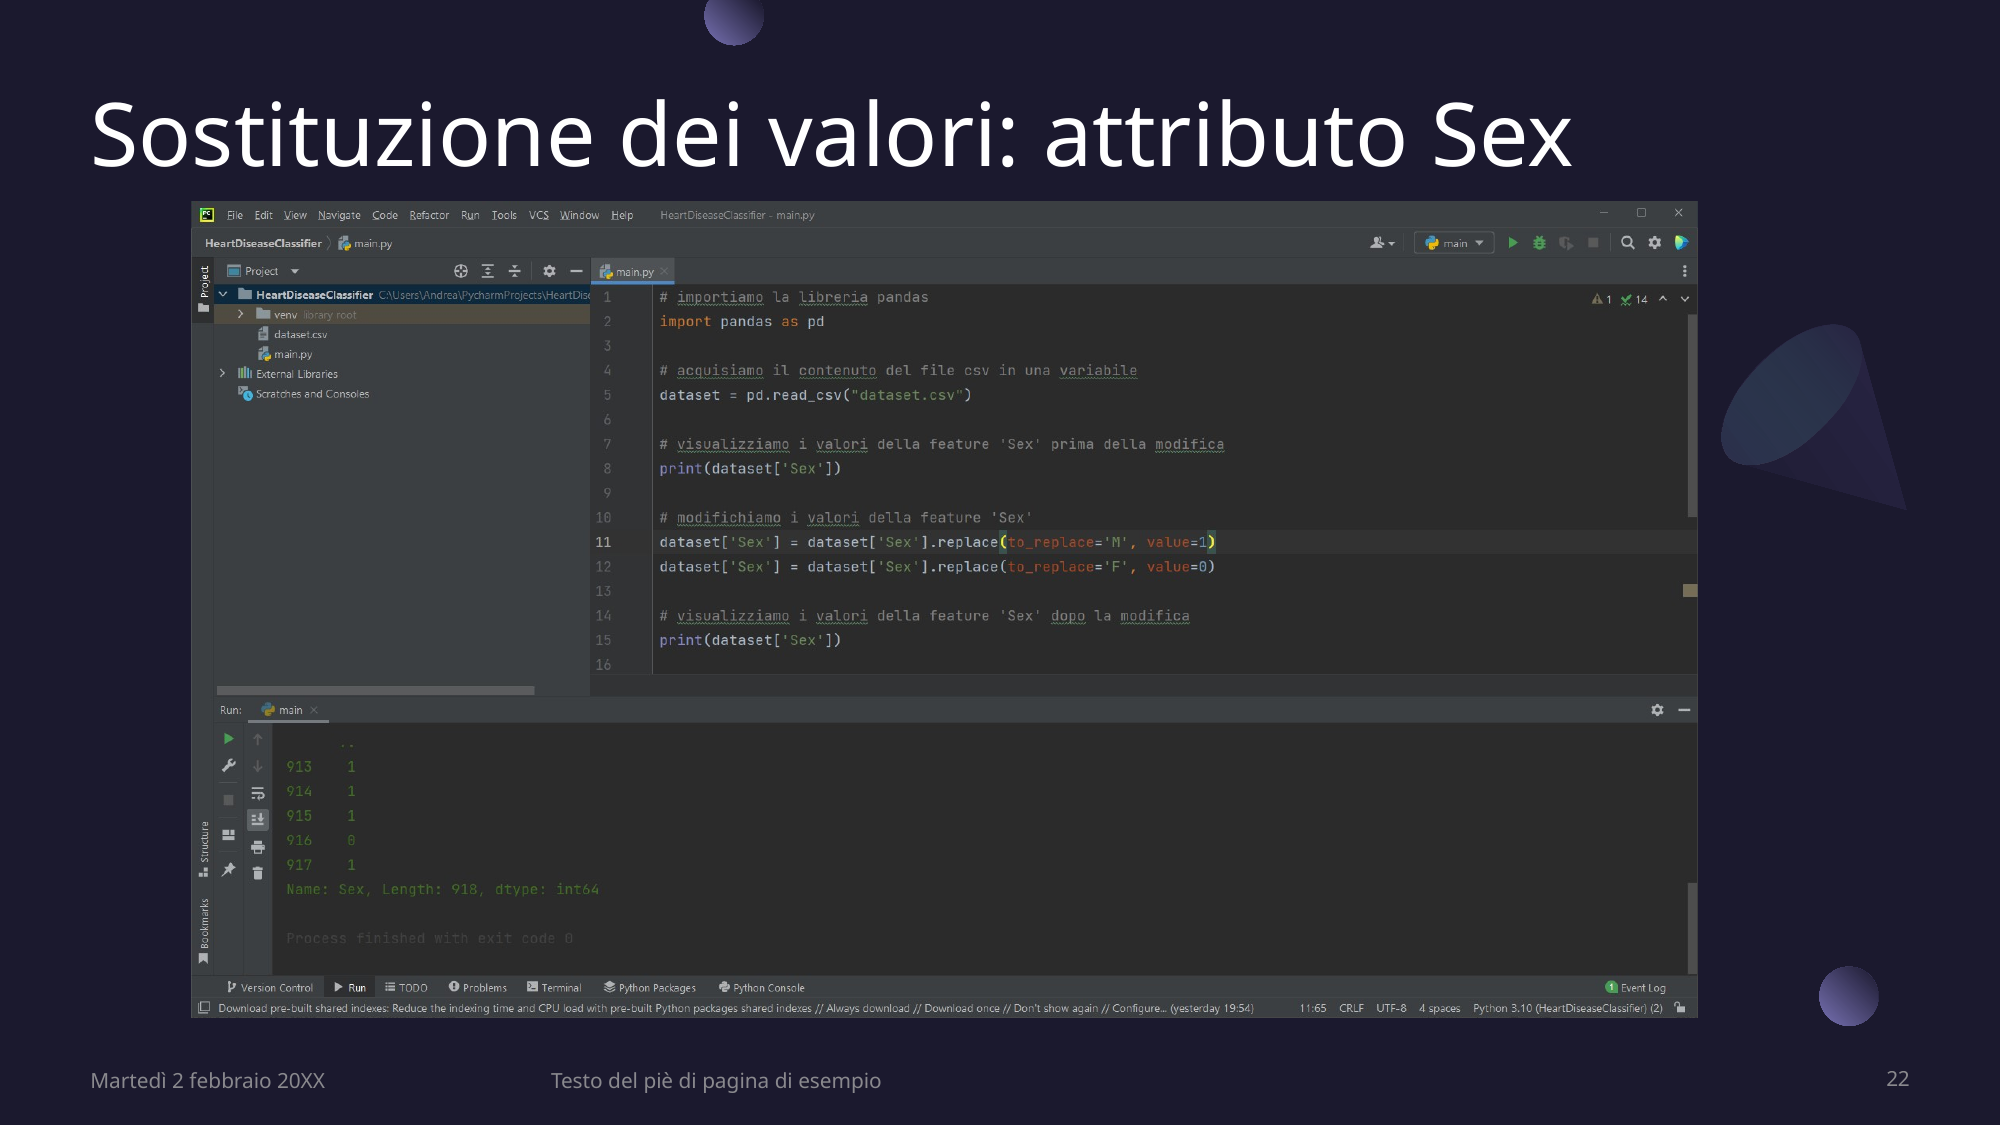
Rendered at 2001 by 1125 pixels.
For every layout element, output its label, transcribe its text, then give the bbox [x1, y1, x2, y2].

footer Testo del piè di pagina di esempio [551, 1067, 1598, 1093]
slide_number 22 [1632, 1067, 1910, 1093]
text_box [1702, 332, 1922, 541]
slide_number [90, 1067, 522, 1093]
text_box [703, 0, 765, 47]
title Sostituzione dei valori: attributo Sex [90, 90, 1612, 187]
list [191, 201, 1698, 1018]
